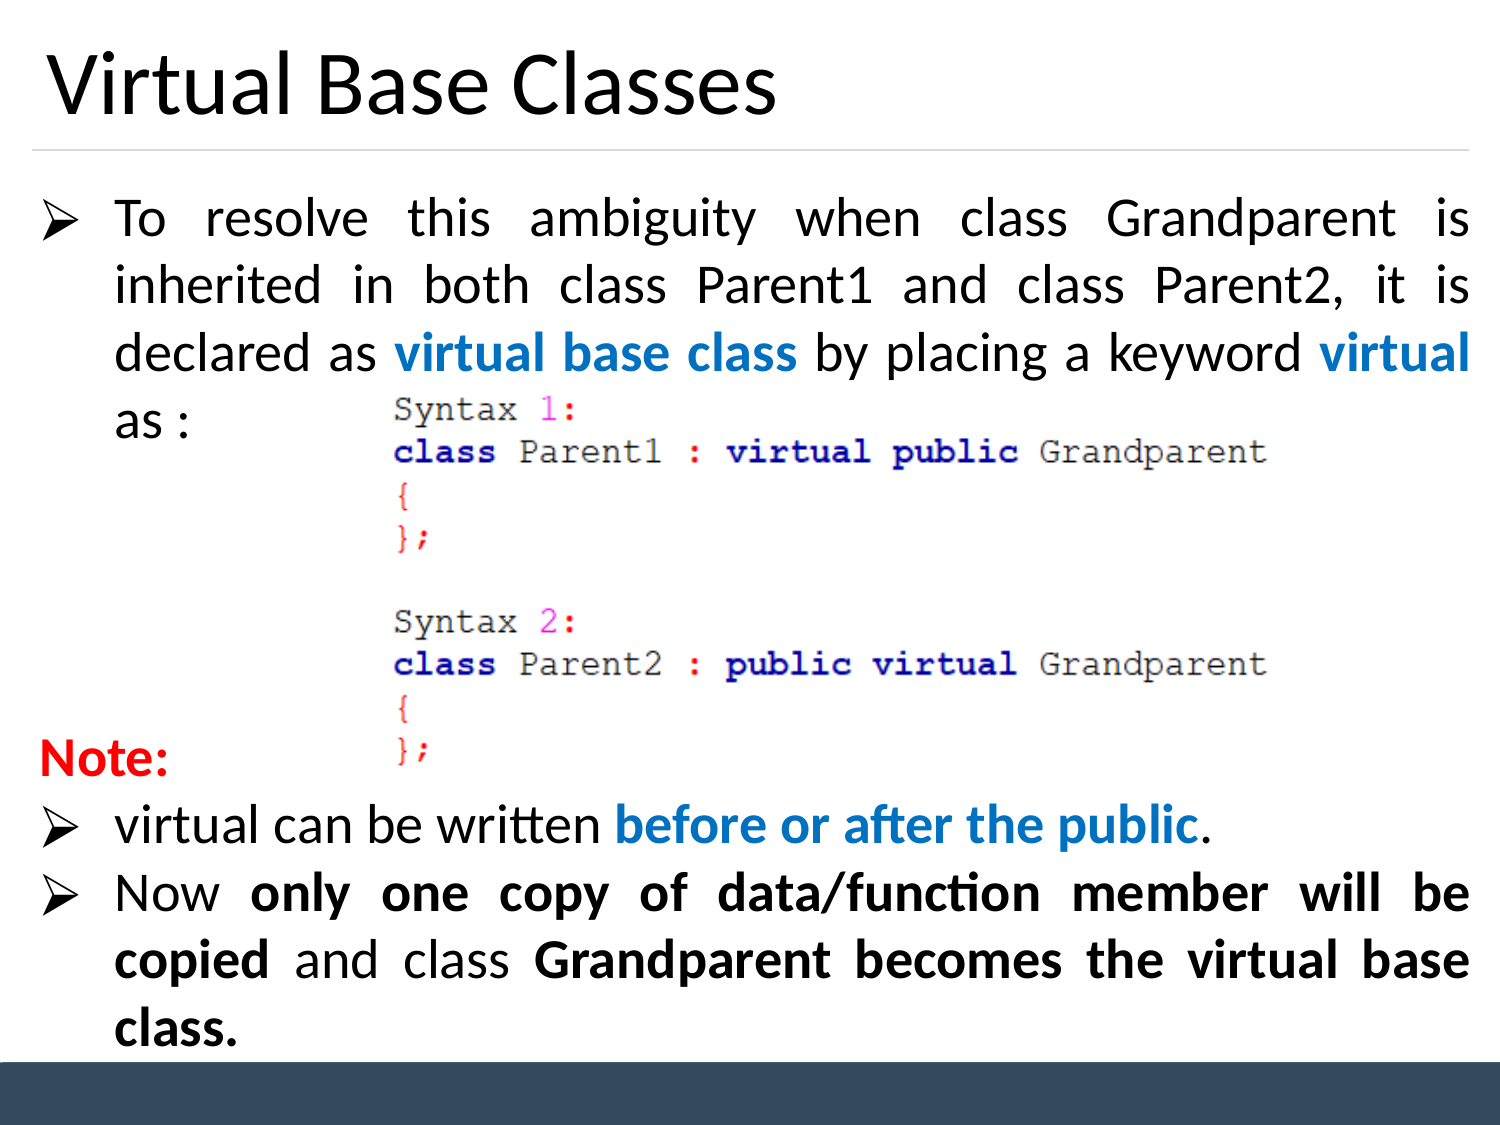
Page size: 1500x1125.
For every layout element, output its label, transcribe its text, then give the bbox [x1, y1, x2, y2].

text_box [2, 1055, 1500, 1125]
text_box To resolve this ambiguity when class Grandparent is inherited in both class Parent1 and class Parent2, it is declared as virtual base class by placing a keyword virtual as : Note: virtual can be written before or after the public. Now only one copy of data/function member will be copied and class Grandparent becomes the virtual base class. [24, 172, 1487, 1052]
title Virtual Base Classes [44, 21, 1462, 172]
picture [393, 389, 1276, 776]
